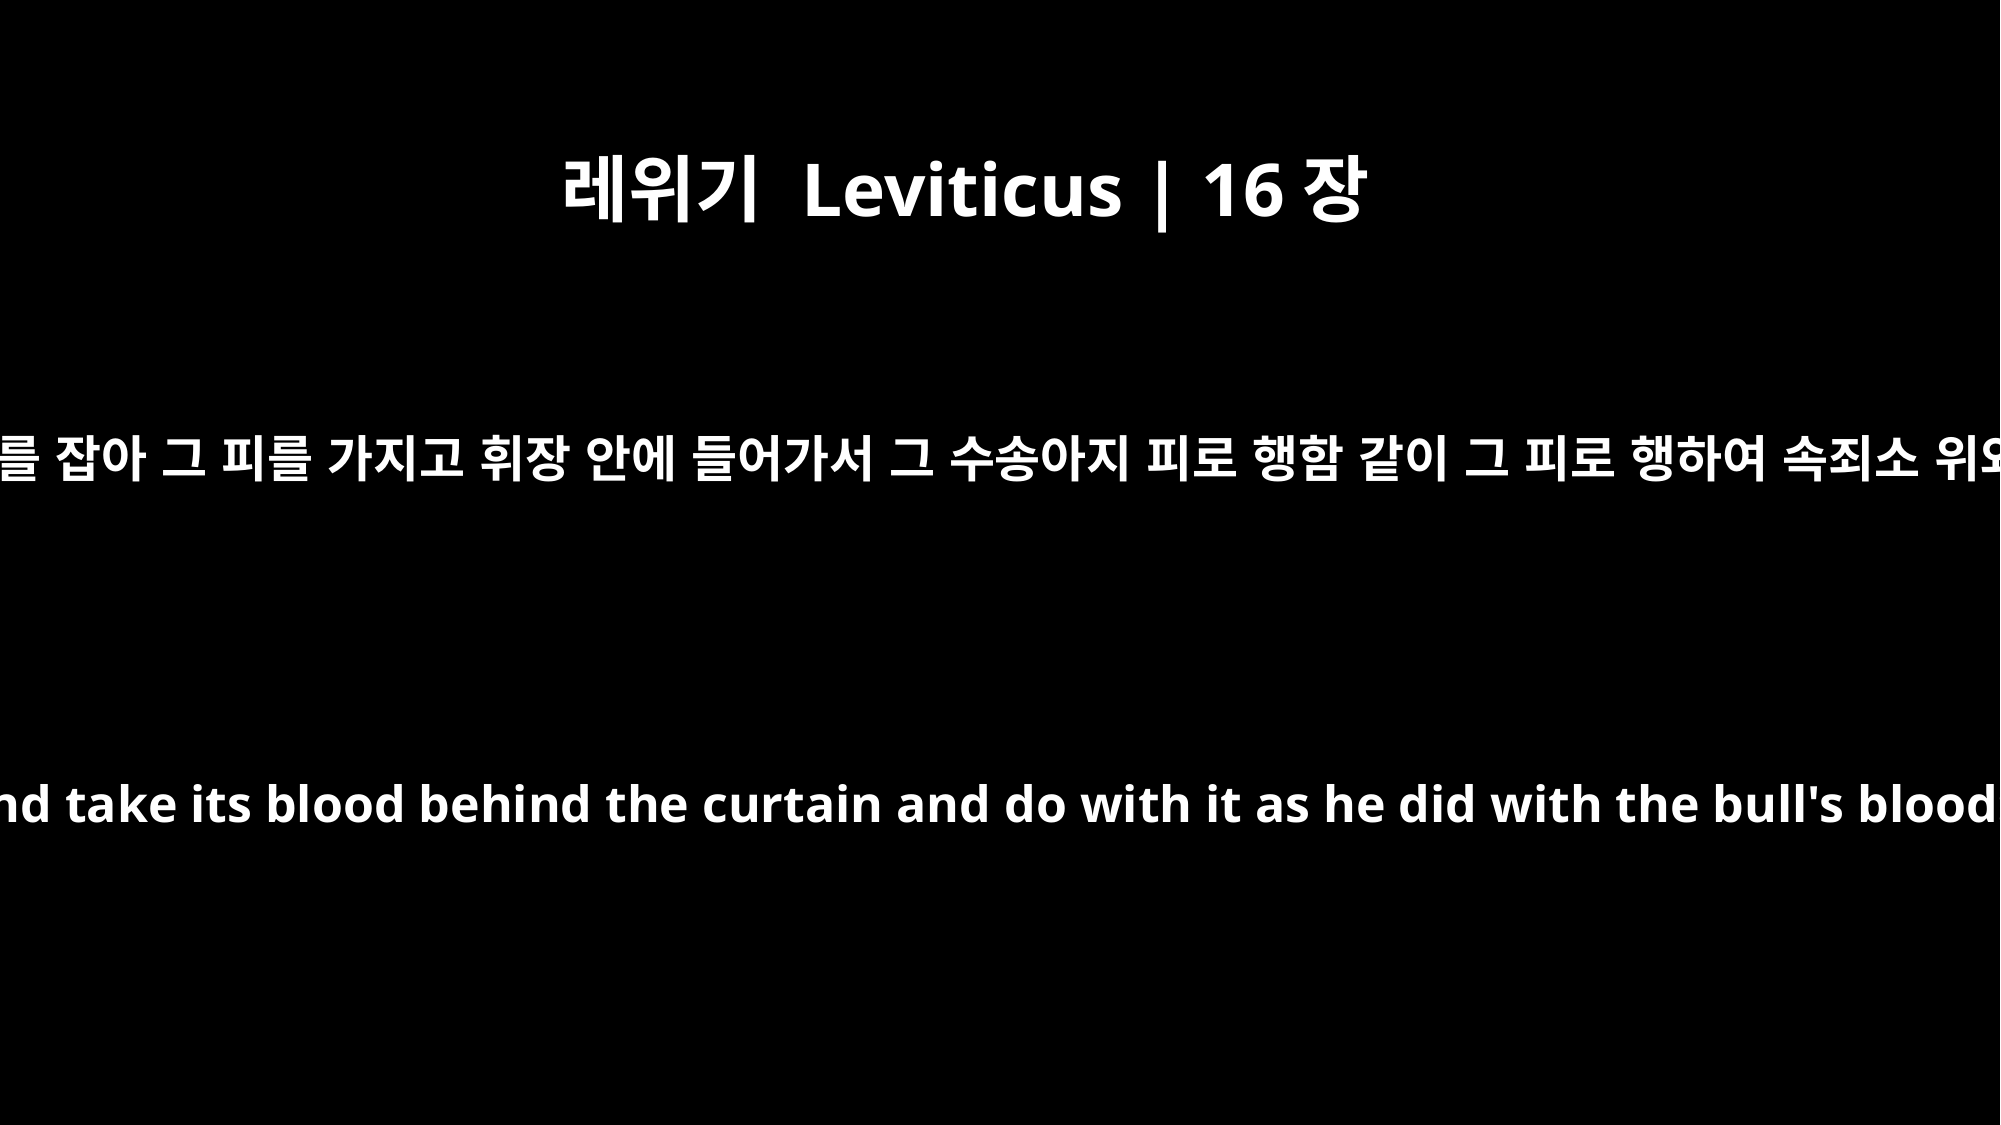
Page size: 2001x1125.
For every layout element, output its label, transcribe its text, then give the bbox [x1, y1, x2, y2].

text_box "He shall then slaughter the goat for the sin offering for the people and take its blood behind the curtain and do with it as he did with the bull's blood: He shall sprinkle it on the atonement cover and in front of it. [0, 764, 2000, 840]
text_box 15 또 백성을 위한 속죄제 염소를 잡아 그 피를 가지고 휘장 안에 들어가서 그 수송아지 피로 행함 같이 그 피로 행하여 속죄소 위와 속죄소 앞에 뿌릴지니 [0, 359, 2000, 495]
text_box 레위기 Leviticus | 16장 [546, 136, 1386, 239]
